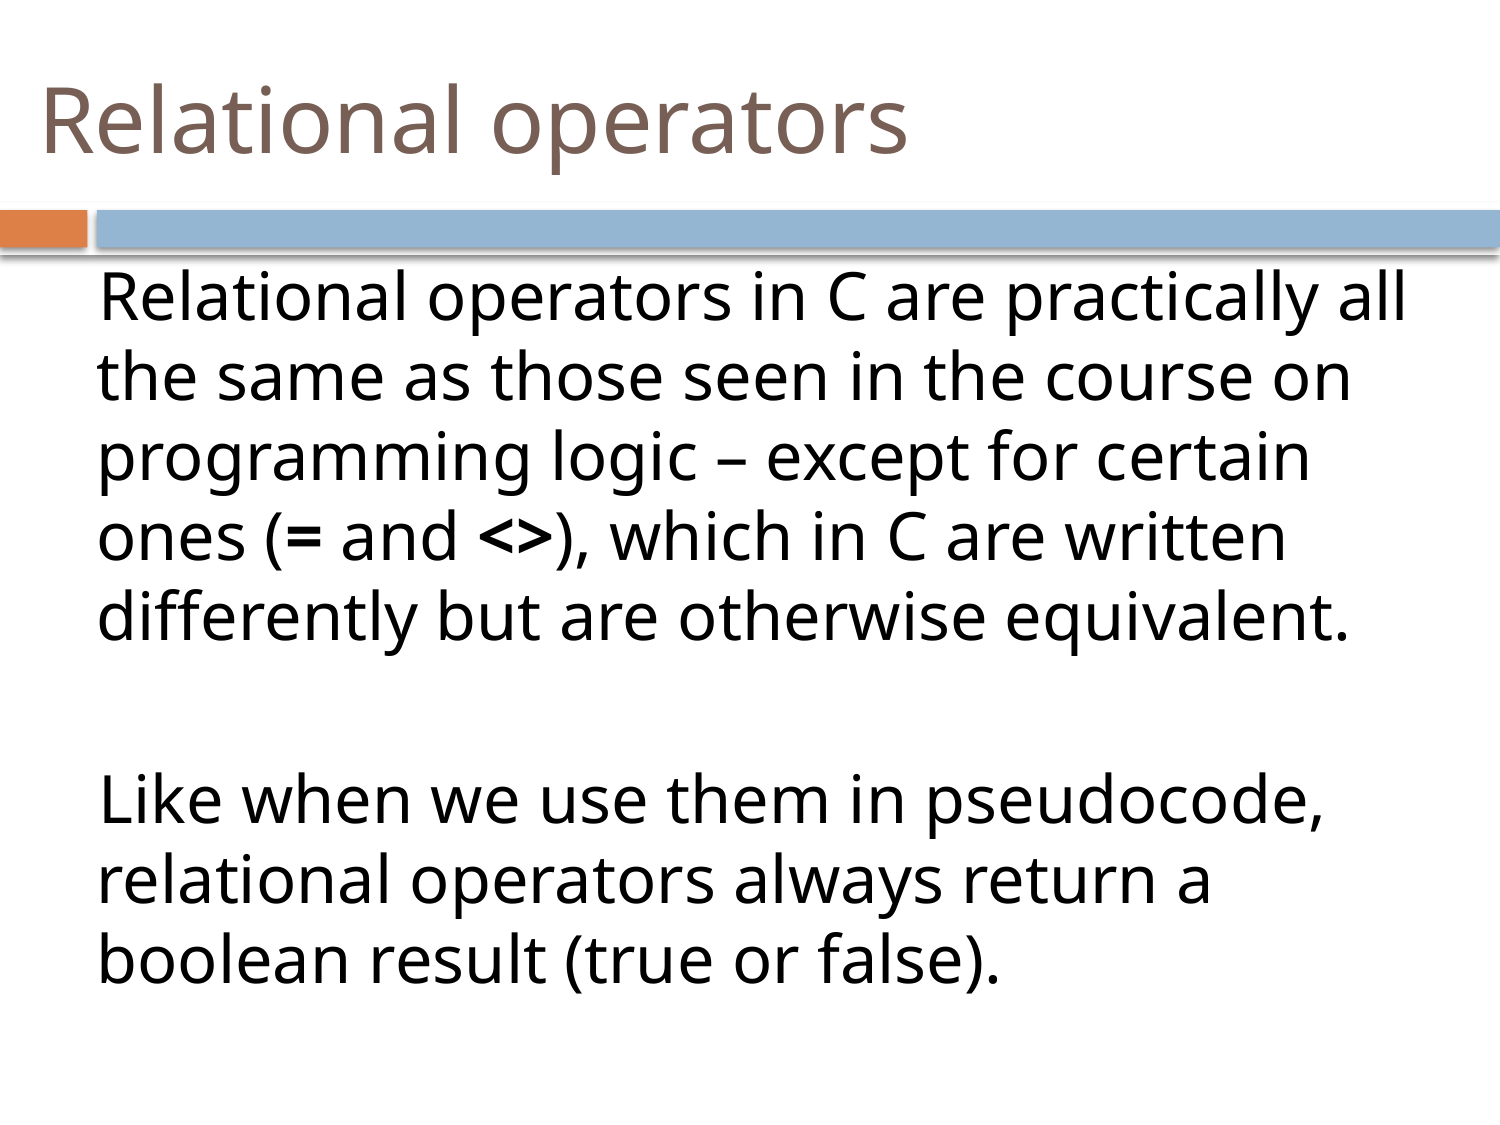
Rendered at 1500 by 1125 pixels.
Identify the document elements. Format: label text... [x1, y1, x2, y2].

title Relational operators [23, 35, 1500, 198]
list Relational operators in C are practically all the same as those seen in the course on programming logic – except for certain ones (= and <>), which in C are written differently but are otherwise equivalent. Like when we use them in pseudocode, relational operators always return a boolean result (true or false). [23, 246, 1465, 1125]
